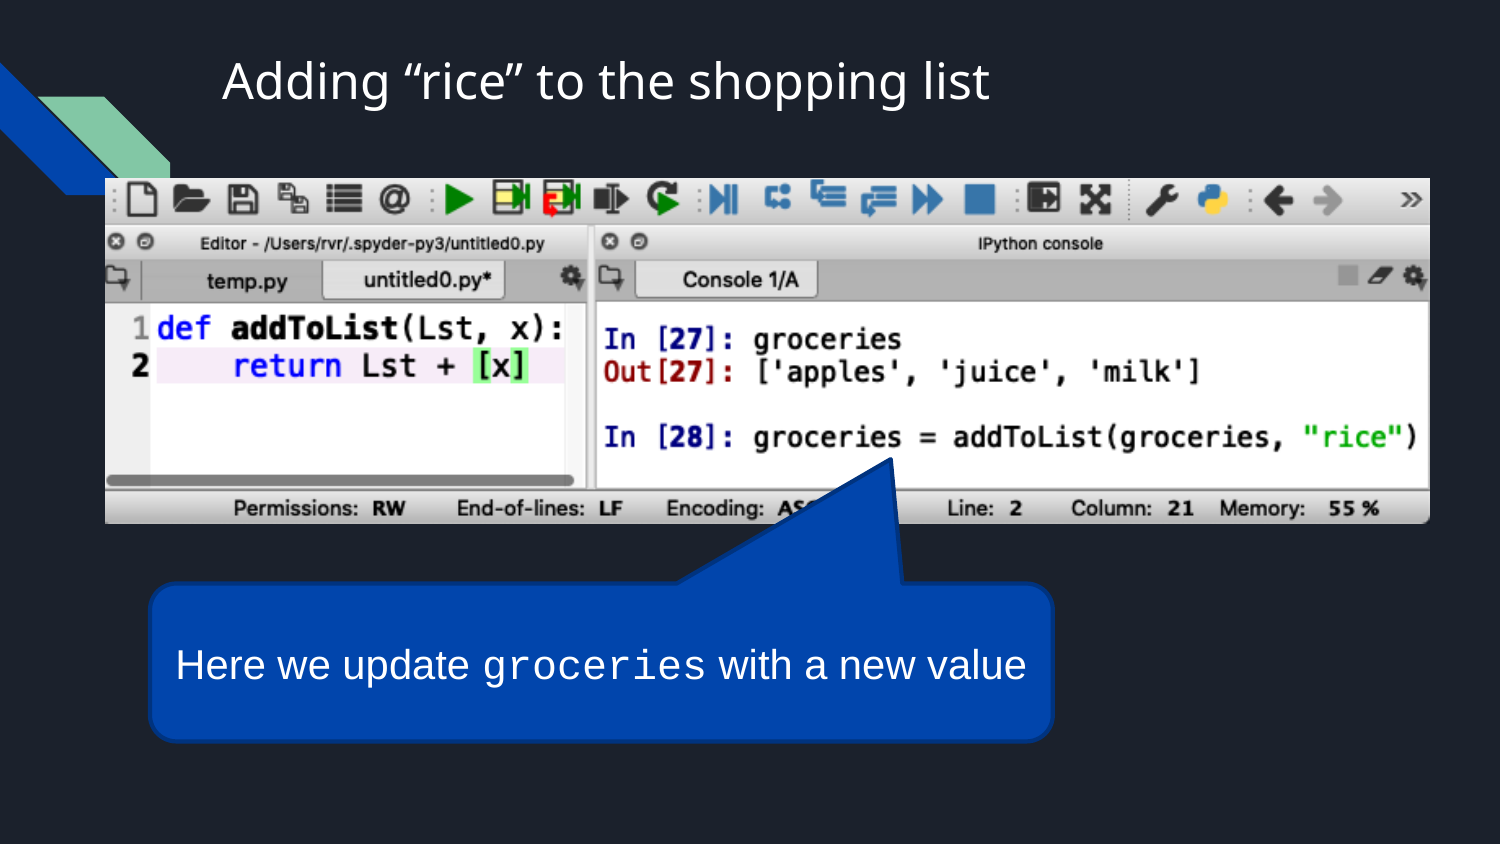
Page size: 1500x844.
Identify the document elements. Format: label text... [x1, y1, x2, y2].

picture [105, 177, 1430, 524]
text_box Here we update groceries with a new value [147, 532, 1055, 744]
title Adding “rice” to the shopping list [207, 34, 1363, 149]
